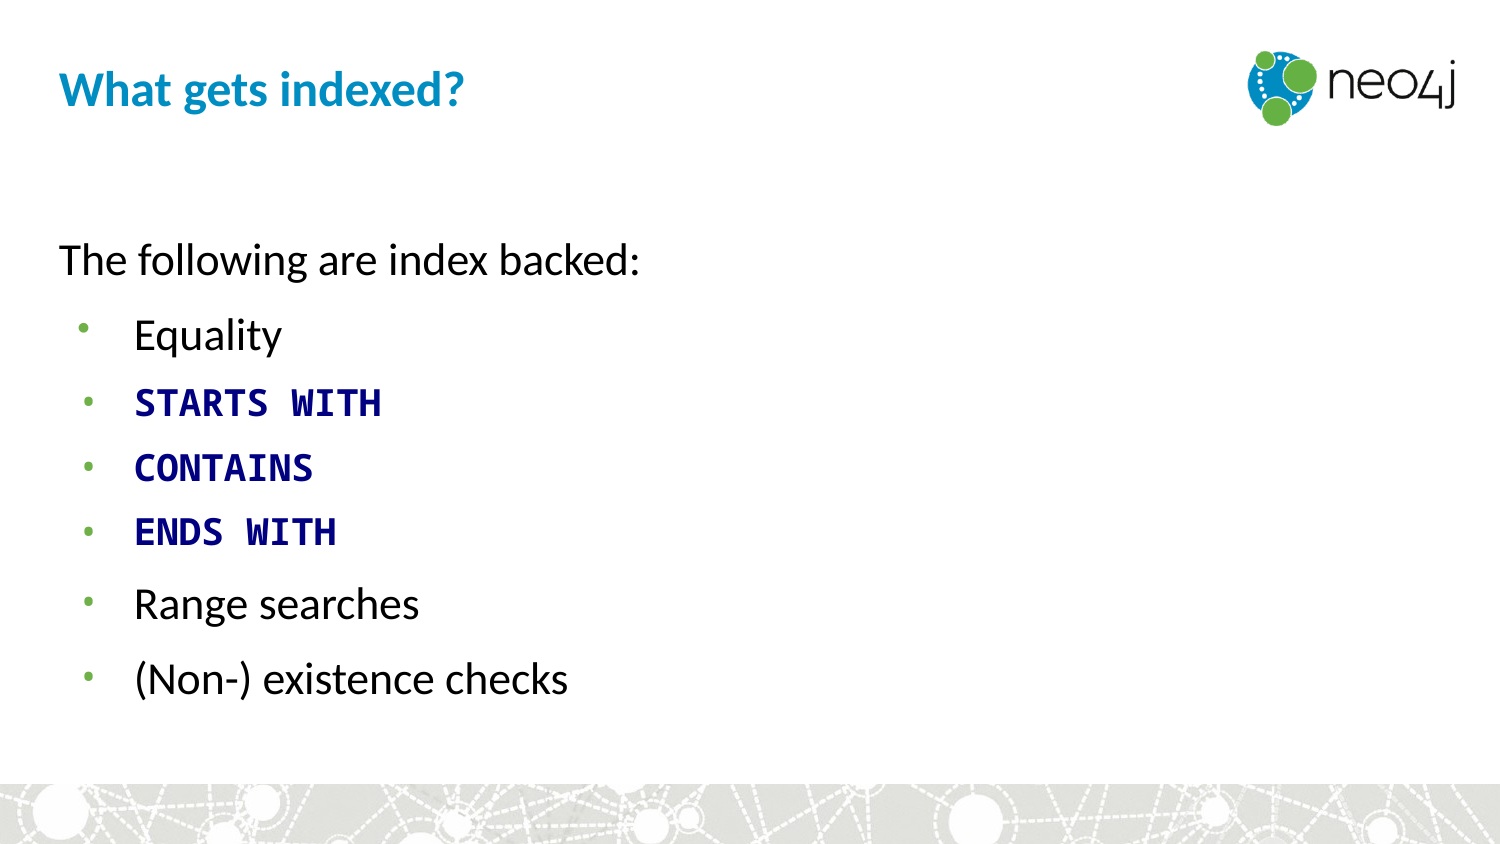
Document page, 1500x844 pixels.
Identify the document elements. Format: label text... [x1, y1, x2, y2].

text_box The following are index backed: Equality STARTS WITH CONTAINS ENDS WITH Range searches (Non-) existence checks [56, 207, 652, 704]
picture [1245, 49, 1457, 128]
title What gets indexed? [56, 54, 473, 198]
picture [0, 784, 1500, 844]
